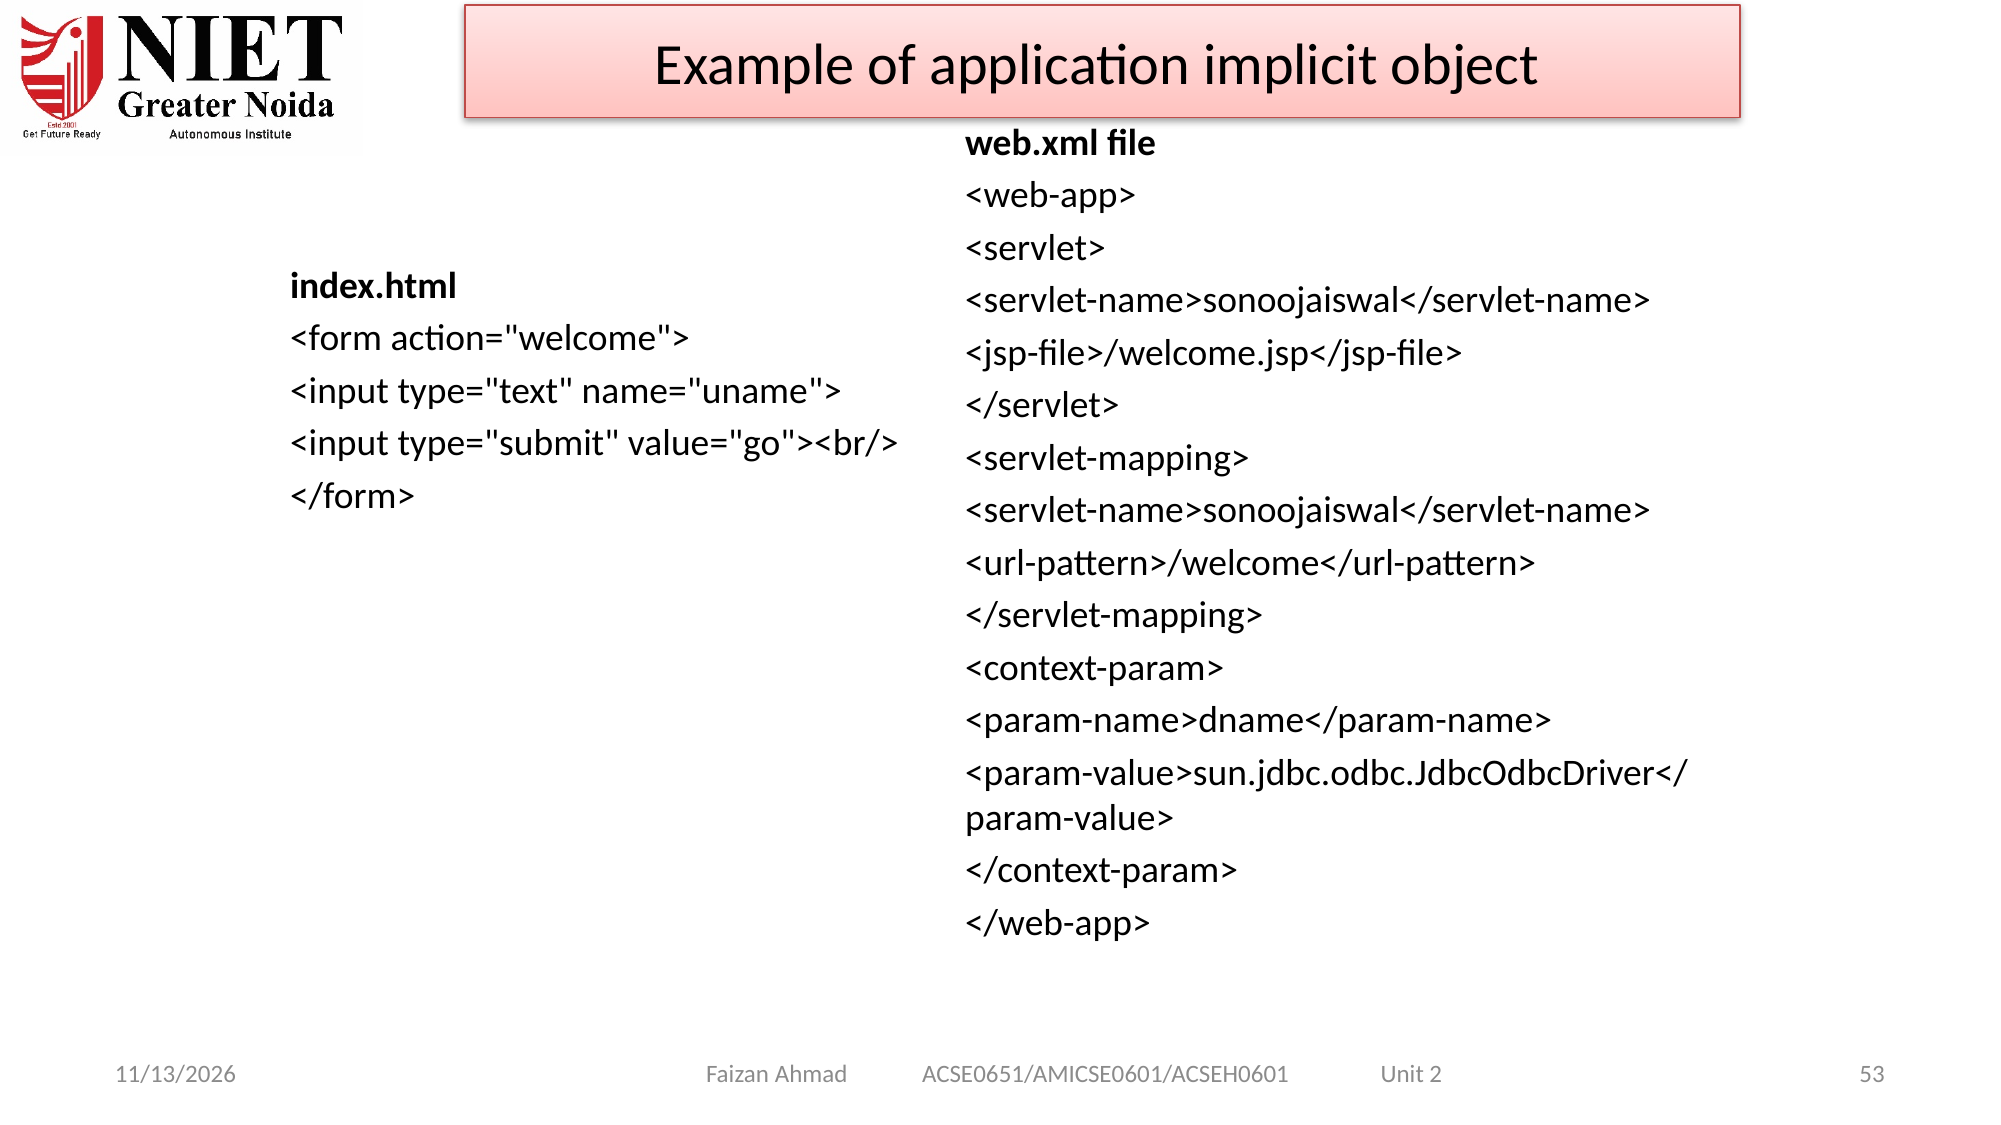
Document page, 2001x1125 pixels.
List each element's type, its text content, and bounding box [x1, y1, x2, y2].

text_box web.xml file <web-app> <servlet> <servlet-name>sonoojaiswal</servlet-name> <jsp-file>/welcome.jsp</jsp-file> </servlet> <servlet-mapping> <servlet-name>sonoojaiswal</servlet-name> <url-pattern>/welcome</url-pattern> </servlet-mapping> <context-param> <param-name>dname</param-name> <param-value>sun.jdbc.odbc.JdbcOdbcDriver</param-value> </context-param> </web-app> [950, 57, 1750, 1033]
text_box Example of application implicit object [464, 4, 1741, 118]
picture [0, 0, 363, 156]
list index.html <form action="welcome"> <input type="text" name="uname"> <input type="submit" value="go"><br/> </form> [275, 253, 950, 996]
slide_number 53 [1433, 1042, 1900, 1103]
footer Faizan Ahmad ACSE0651/AMICSE0601/ACSEH0601 Unit 2 [662, 1042, 1433, 1103]
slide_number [99, 1042, 567, 1103]
